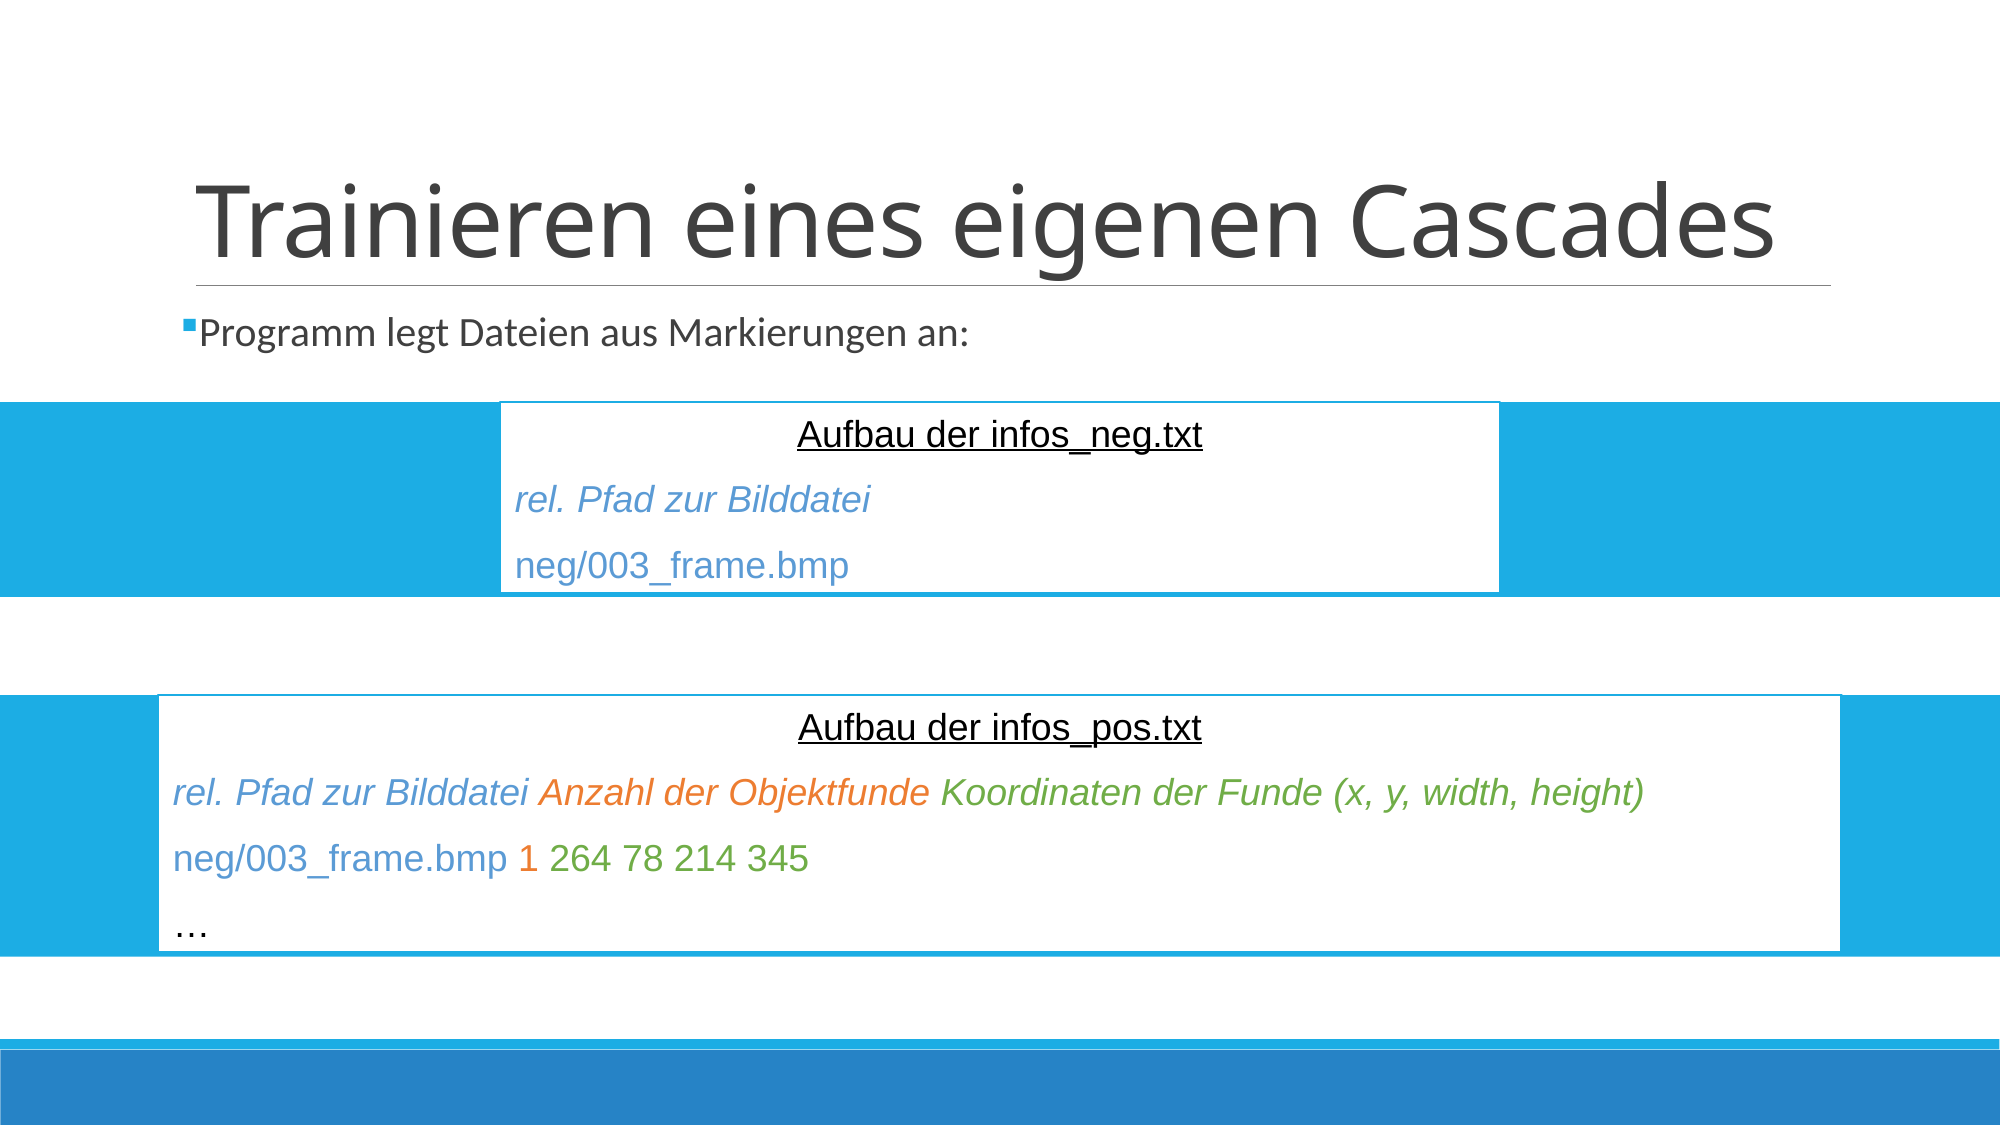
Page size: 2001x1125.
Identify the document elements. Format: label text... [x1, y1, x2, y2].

text_box [0, 401, 2000, 598]
text_box Aufbau der infos_pos.txt rel. Pfad zur Bilddatei Anzahl der Objektfunde Koordinaten der Funde (x, y, width, height) neg/003_frame.bmp 1 264 78 214 345 … [157, 694, 1843, 954]
text_box [0, 694, 2000, 958]
list Programm legt Dateien aus Markierungen an: [180, 302, 1830, 368]
title Trainieren eines eigenen Cascades [180, 47, 1830, 285]
text_box Aufbau der infos_neg.txt rel. Pfad zur Bilddatei neg/003_frame.bmp [499, 401, 1501, 595]
